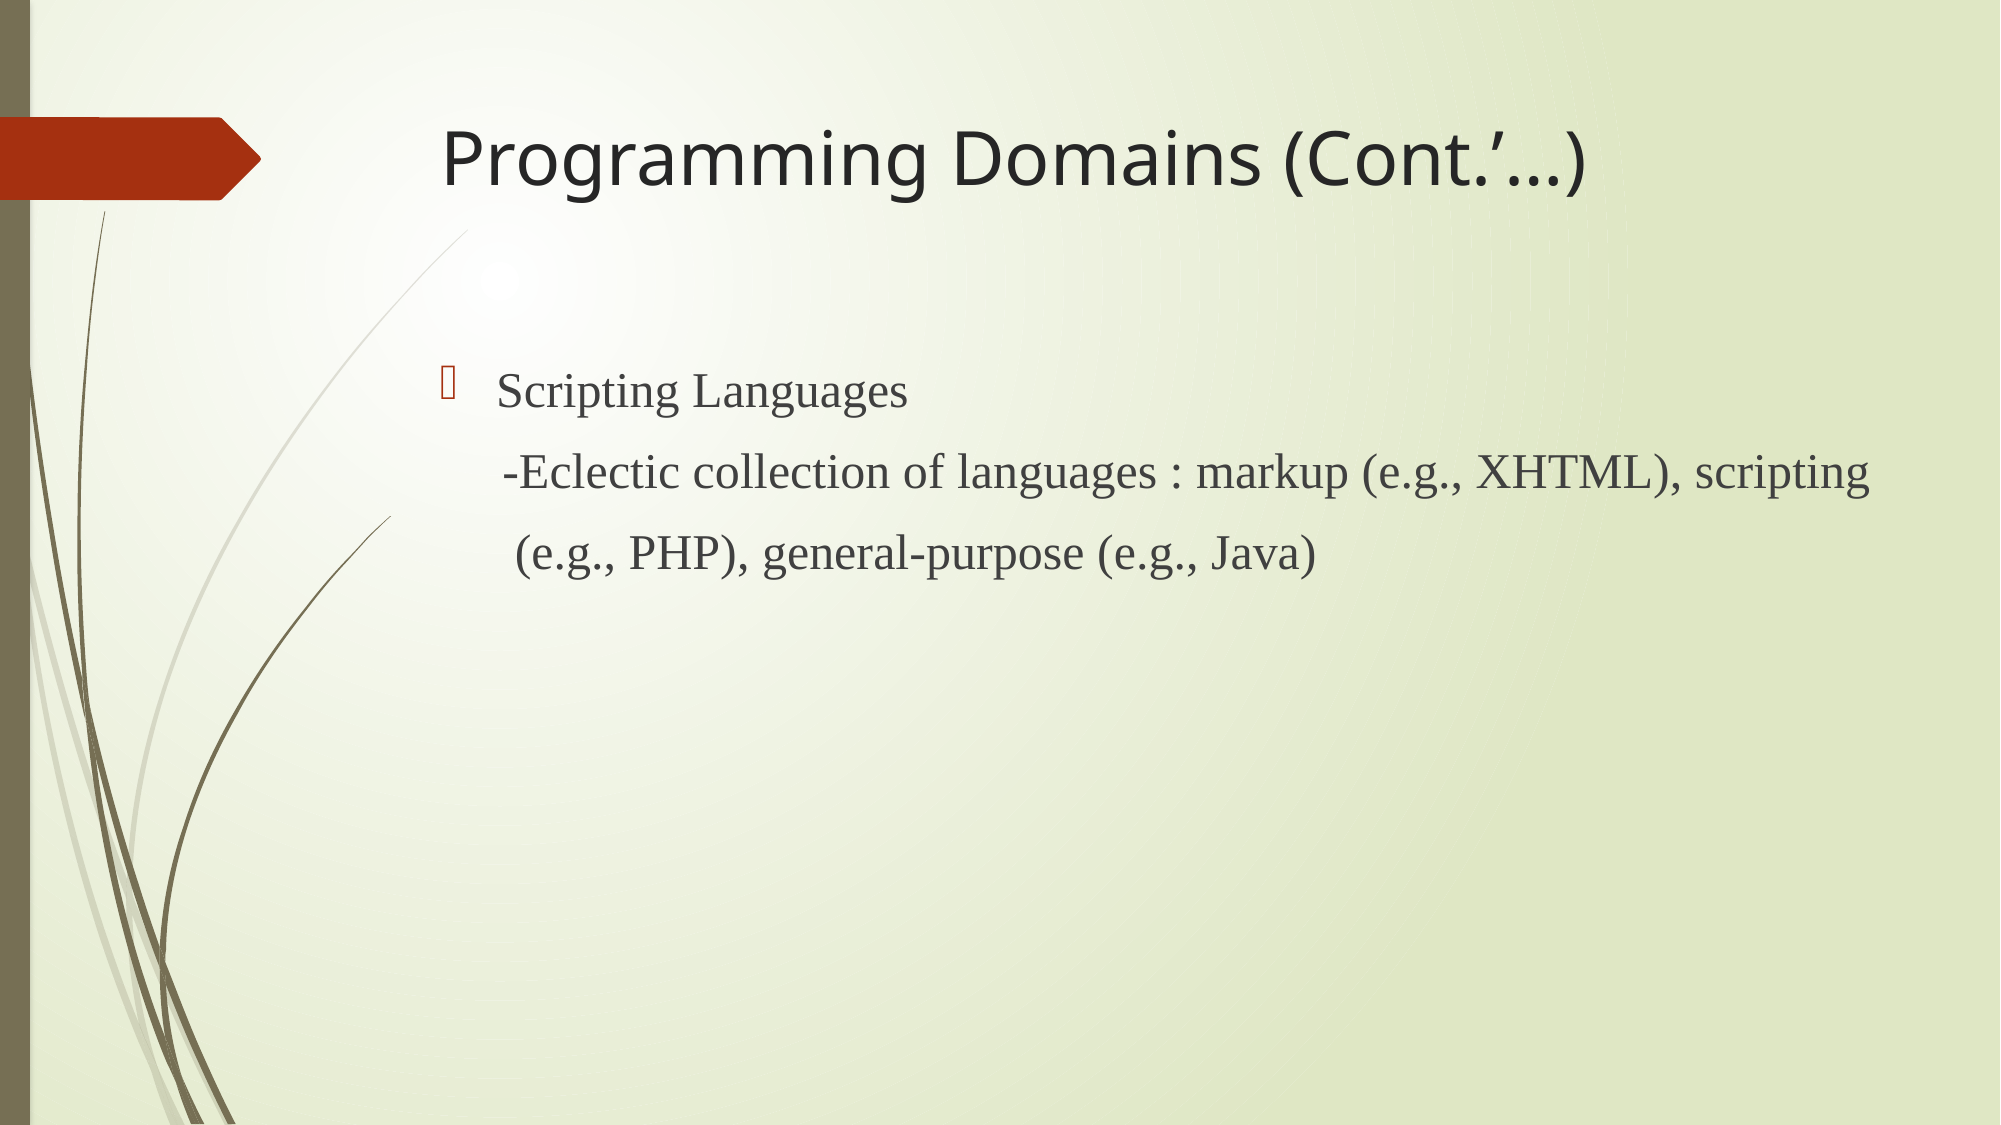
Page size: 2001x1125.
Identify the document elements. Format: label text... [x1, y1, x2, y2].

title Programming Domains (Cont.’…) [425, 102, 1888, 313]
list Scripting Languages -Eclectic collection of languages : markup (e.g., XHTML), scripting (e.g., PHP), general-purpose (e.g., Java) [424, 350, 1888, 970]
